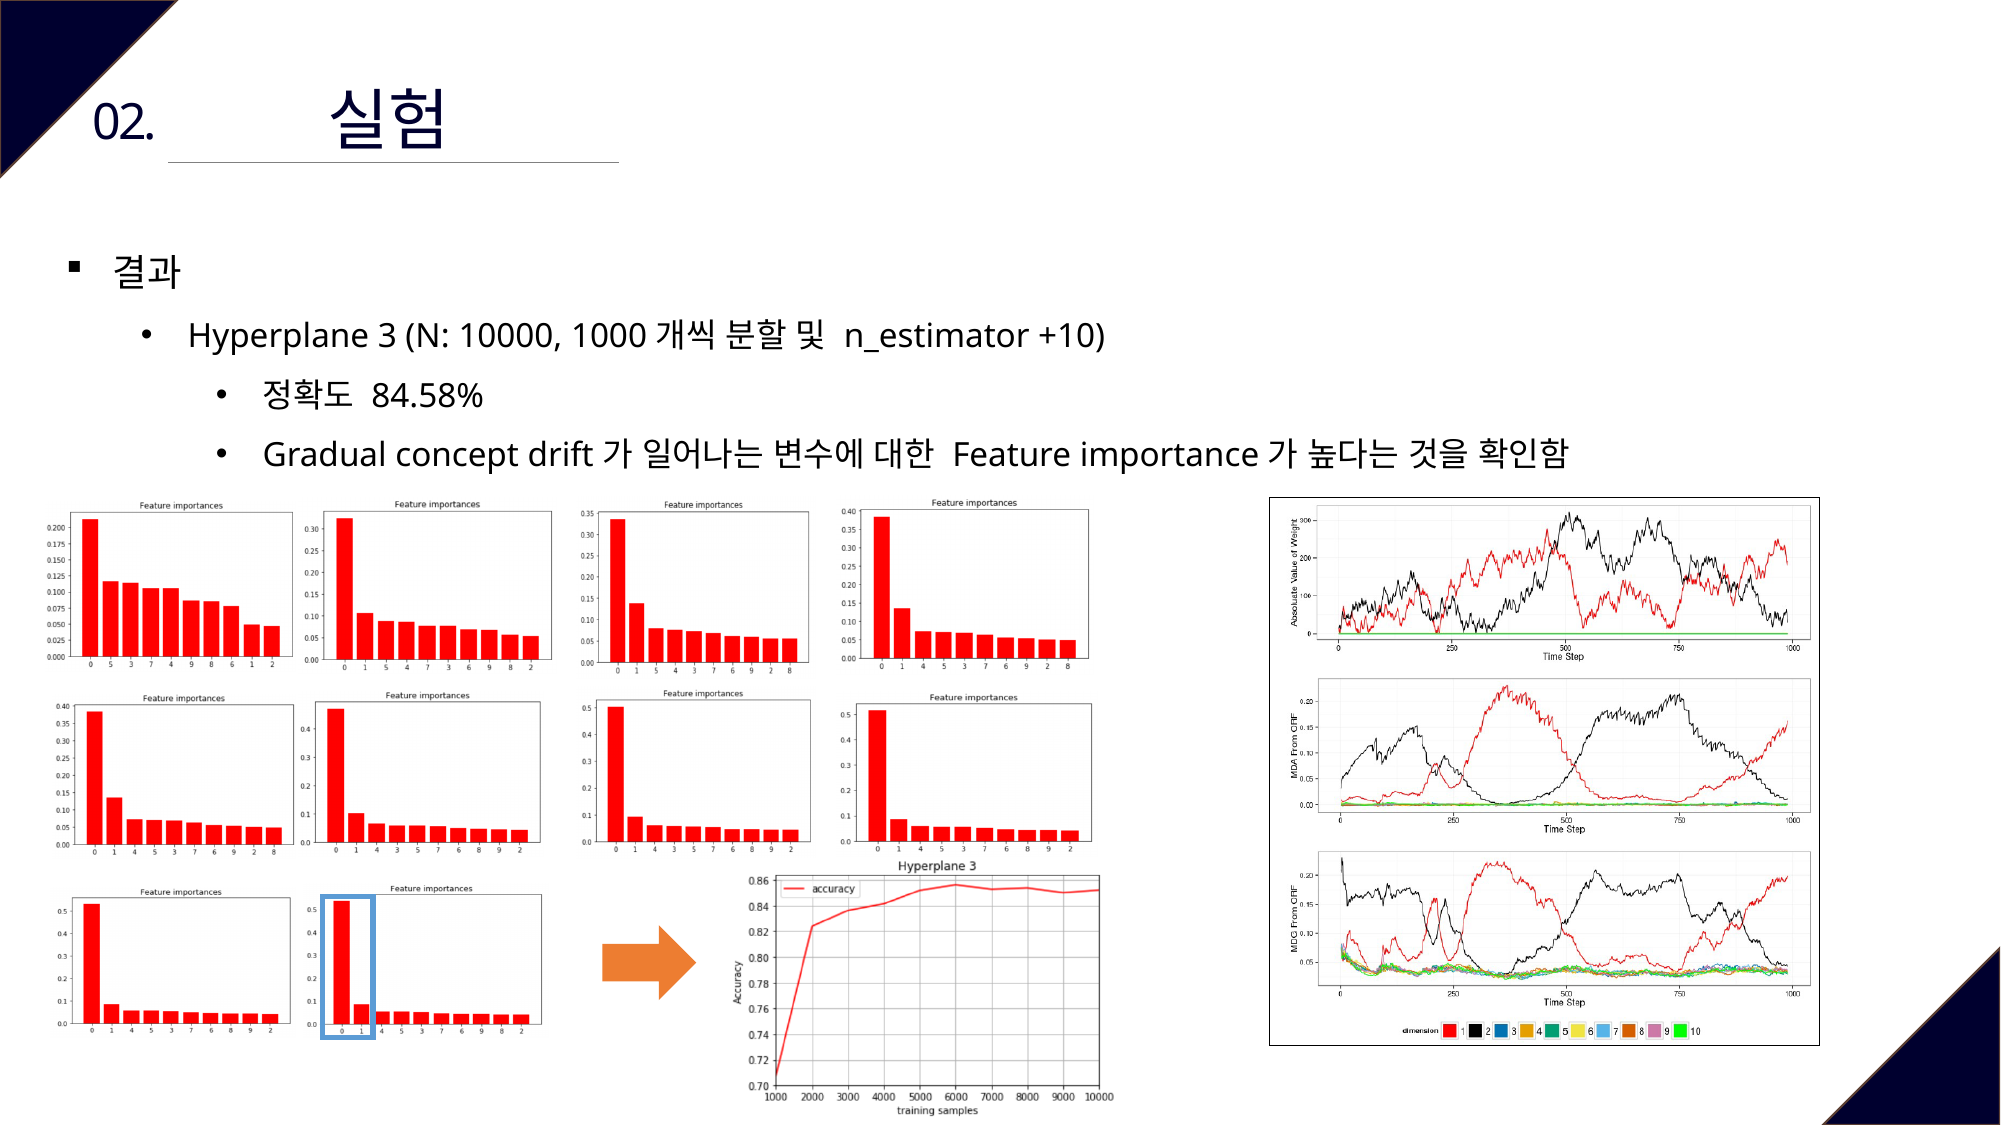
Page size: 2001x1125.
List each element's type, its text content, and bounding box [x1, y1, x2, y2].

text_box 실험 [168, 70, 610, 162]
text_box 결과 Hyperplane 3 (N: 10000, 1000개씩 분할 및 n_estimator +10) 정확도 84.58% Gradual concept drift가 일어나는 변수에 대한 Feature importance가 높다는 것을 확인함 [51, 219, 1866, 481]
text_box [601, 922, 698, 1003]
picture [1269, 497, 1820, 1046]
picture [298, 497, 557, 674]
picture [45, 501, 296, 672]
picture [836, 691, 1098, 857]
picture [298, 691, 544, 857]
picture [51, 694, 296, 859]
picture [576, 496, 816, 679]
picture [576, 686, 1117, 1118]
picture [836, 495, 1094, 675]
text_box 02. [78, 81, 172, 157]
picture [303, 883, 549, 1038]
picture [50, 887, 296, 1038]
